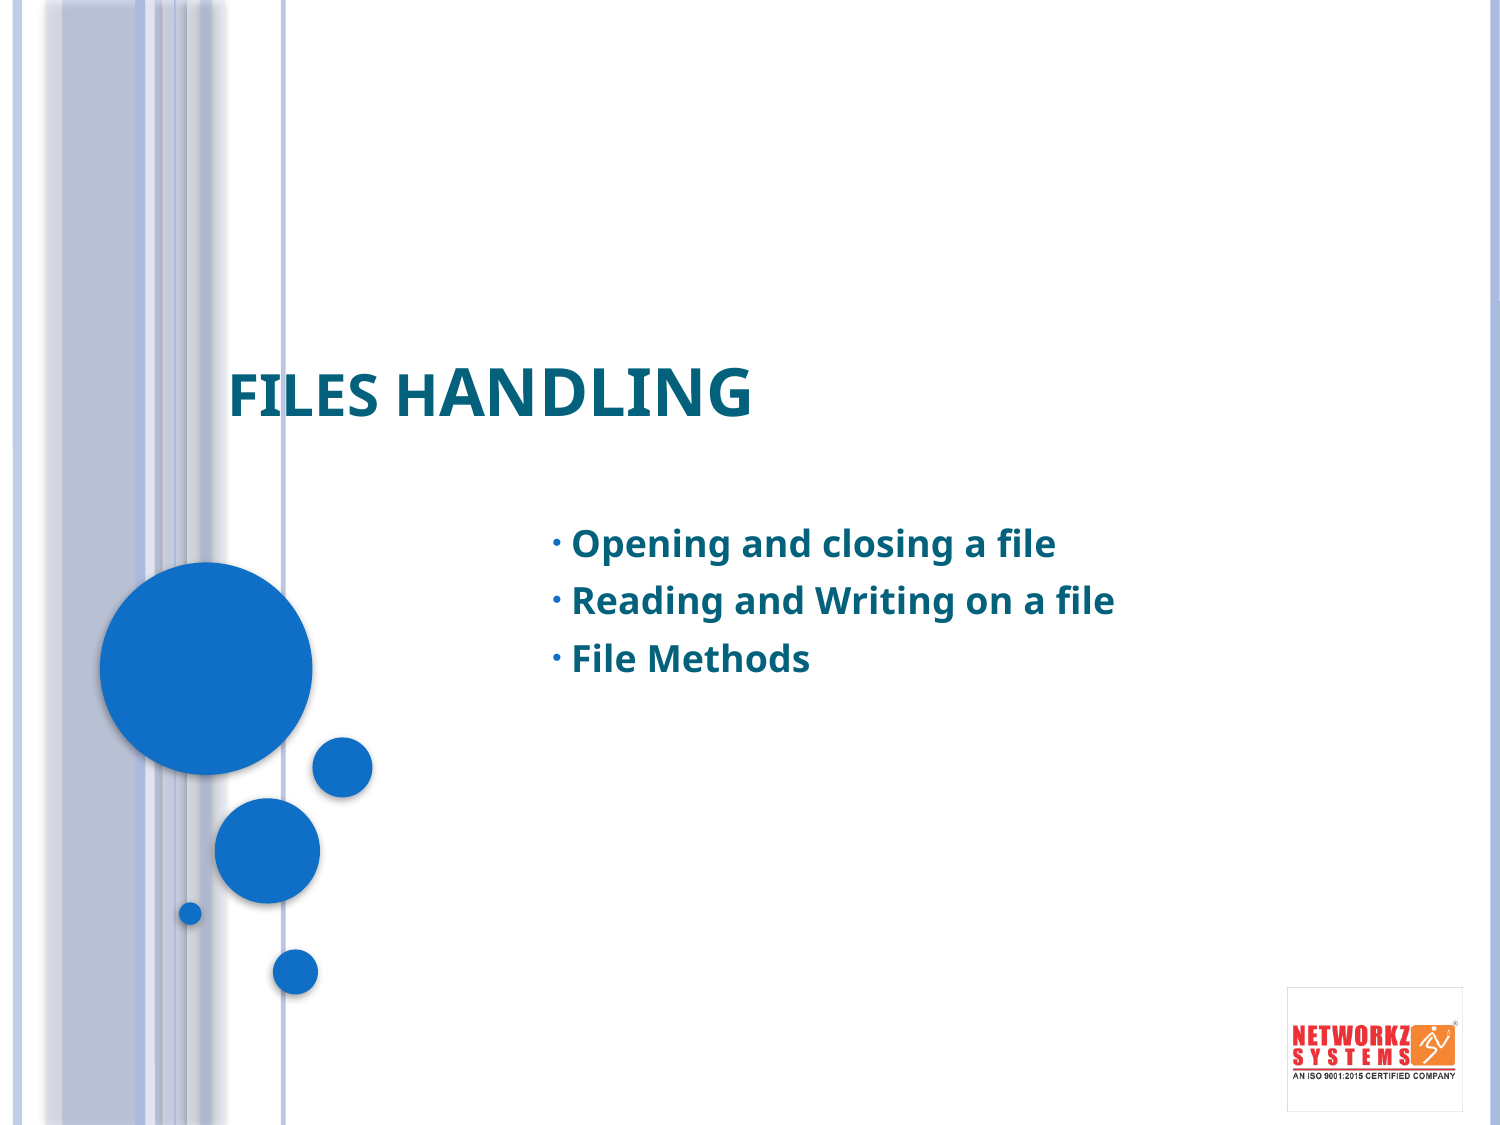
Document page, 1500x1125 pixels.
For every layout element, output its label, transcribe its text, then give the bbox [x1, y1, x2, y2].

subtitle Opening and closing a file Reading and Writing on a file File Methods [537, 512, 1450, 775]
picture [1286, 986, 1463, 1112]
title FILES Handling [212, 162, 1500, 437]
